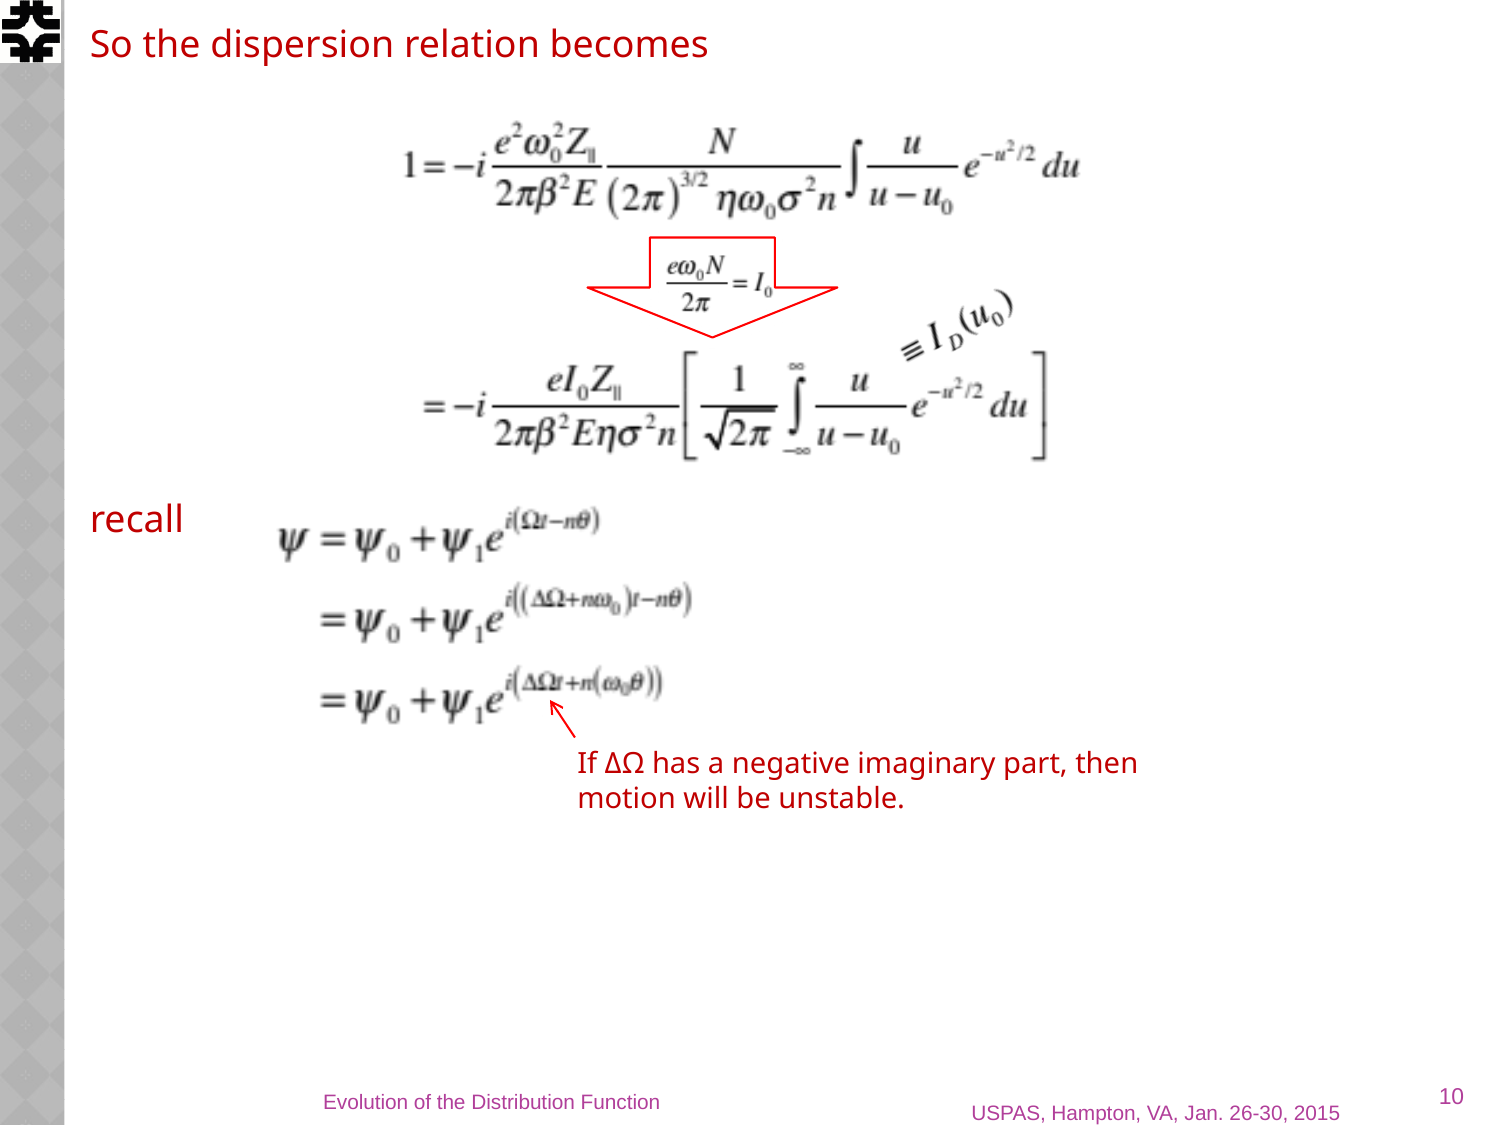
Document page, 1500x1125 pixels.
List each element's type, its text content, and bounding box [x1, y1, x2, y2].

text_box So the dispersion relation becomes [75, 12, 1463, 73]
text_box If ΔΩ has a negative imaginary part, then motion will be unstable. [562, 737, 1238, 823]
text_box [399, 111, 1088, 465]
text_box recall [75, 487, 1463, 548]
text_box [662, 249, 776, 315]
footer Evolution of the Distribution Function [75, 1075, 675, 1114]
picture [0, 0, 61, 63]
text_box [549, 699, 576, 738]
picture [890, 302, 1023, 352]
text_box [274, 499, 701, 728]
slide_number 10 [1367, 1071, 1465, 1110]
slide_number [862, 1077, 1355, 1125]
